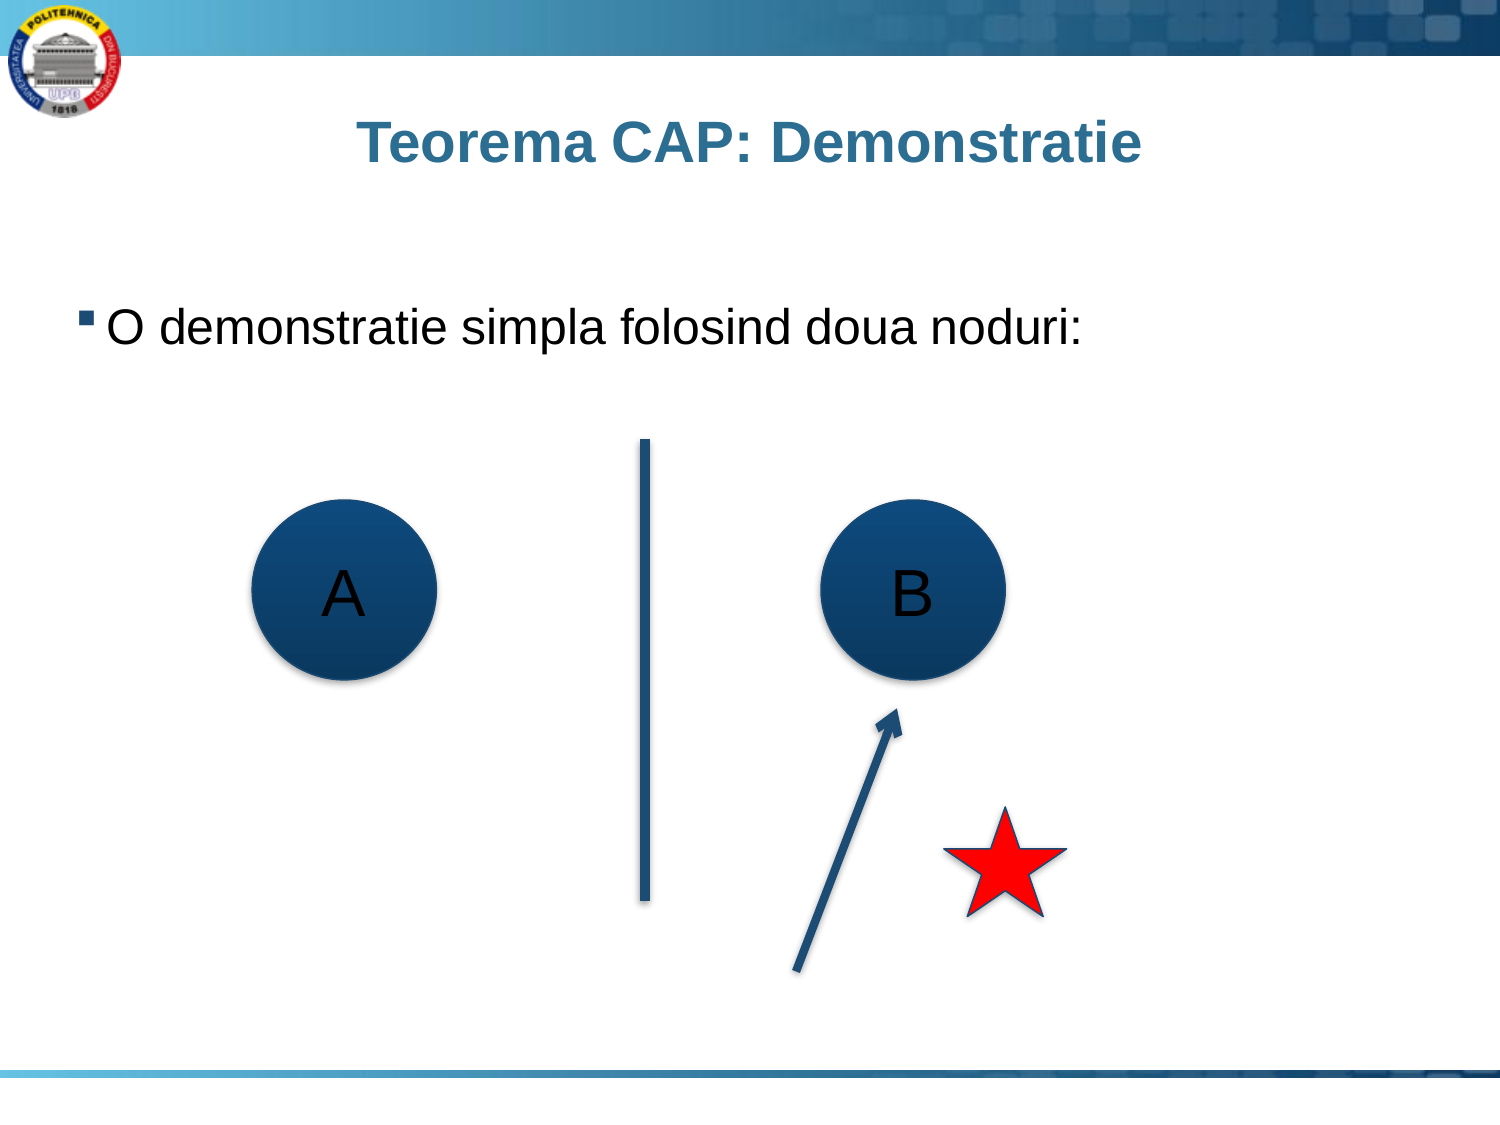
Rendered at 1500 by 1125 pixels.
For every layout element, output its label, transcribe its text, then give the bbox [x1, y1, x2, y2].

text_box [795, 707, 898, 972]
text_box [943, 806, 1068, 918]
picture [0, 0, 1500, 118]
title Teorema CAP: Demonstratie [51, 102, 1449, 178]
list O demonstratie simpla folosind doua noduri: [75, 286, 1281, 424]
text_box A [251, 499, 438, 681]
text_box B [820, 499, 1007, 681]
picture [0, 1070, 1500, 1078]
